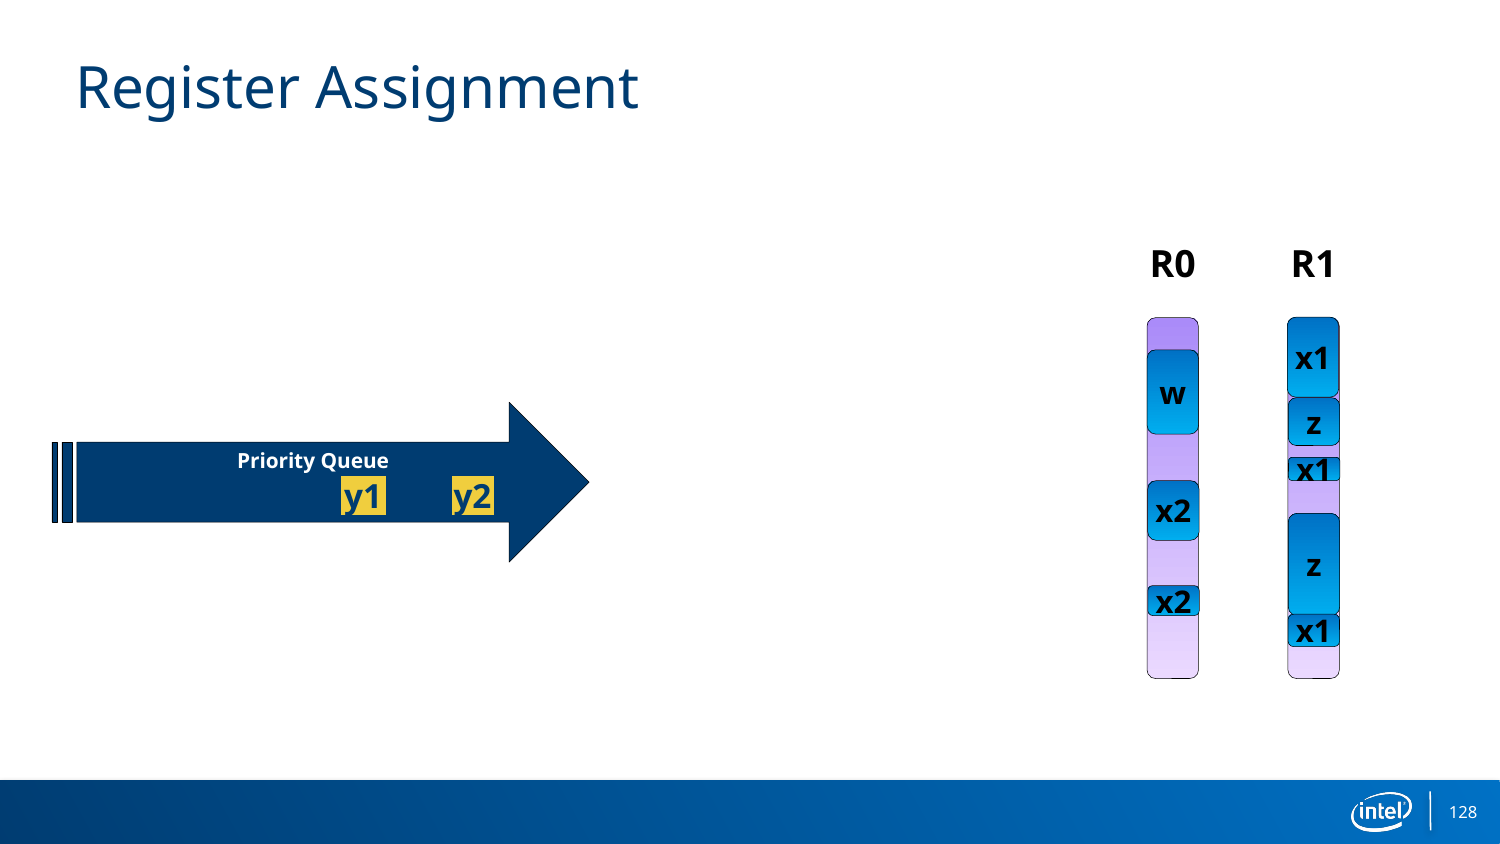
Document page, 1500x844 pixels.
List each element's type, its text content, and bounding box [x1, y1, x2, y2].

text_box y2 [451, 475, 495, 516]
title Register Assignment [75, 50, 1425, 160]
text_box [1287, 392, 1340, 679]
text_box [1147, 428, 1199, 487]
text_box Priority Queue [51, 442, 57, 523]
text_box x1 [1288, 457, 1340, 481]
text_box [1147, 612, 1199, 679]
text_box y1 [340, 475, 387, 516]
text_box R1 [1284, 239, 1344, 285]
text_box [1147, 317, 1199, 356]
text_box z [1288, 397, 1340, 446]
text_box x1 [1288, 614, 1340, 647]
text_box x2 [1147, 480, 1200, 541]
text_box [1333, 325, 1340, 403]
text_box w [1147, 349, 1199, 435]
slide_number 128 [1127, 791, 1478, 837]
list [75, 168, 1425, 732]
text_box x1 [1287, 317, 1339, 398]
text_box z [1288, 513, 1340, 614]
text_box x2 [1147, 585, 1200, 616]
text_box [1147, 534, 1199, 589]
text_box Priority Queue [76, 402, 590, 563]
text_box R0 [1143, 239, 1203, 285]
text_box Priority Queue [61, 442, 72, 523]
